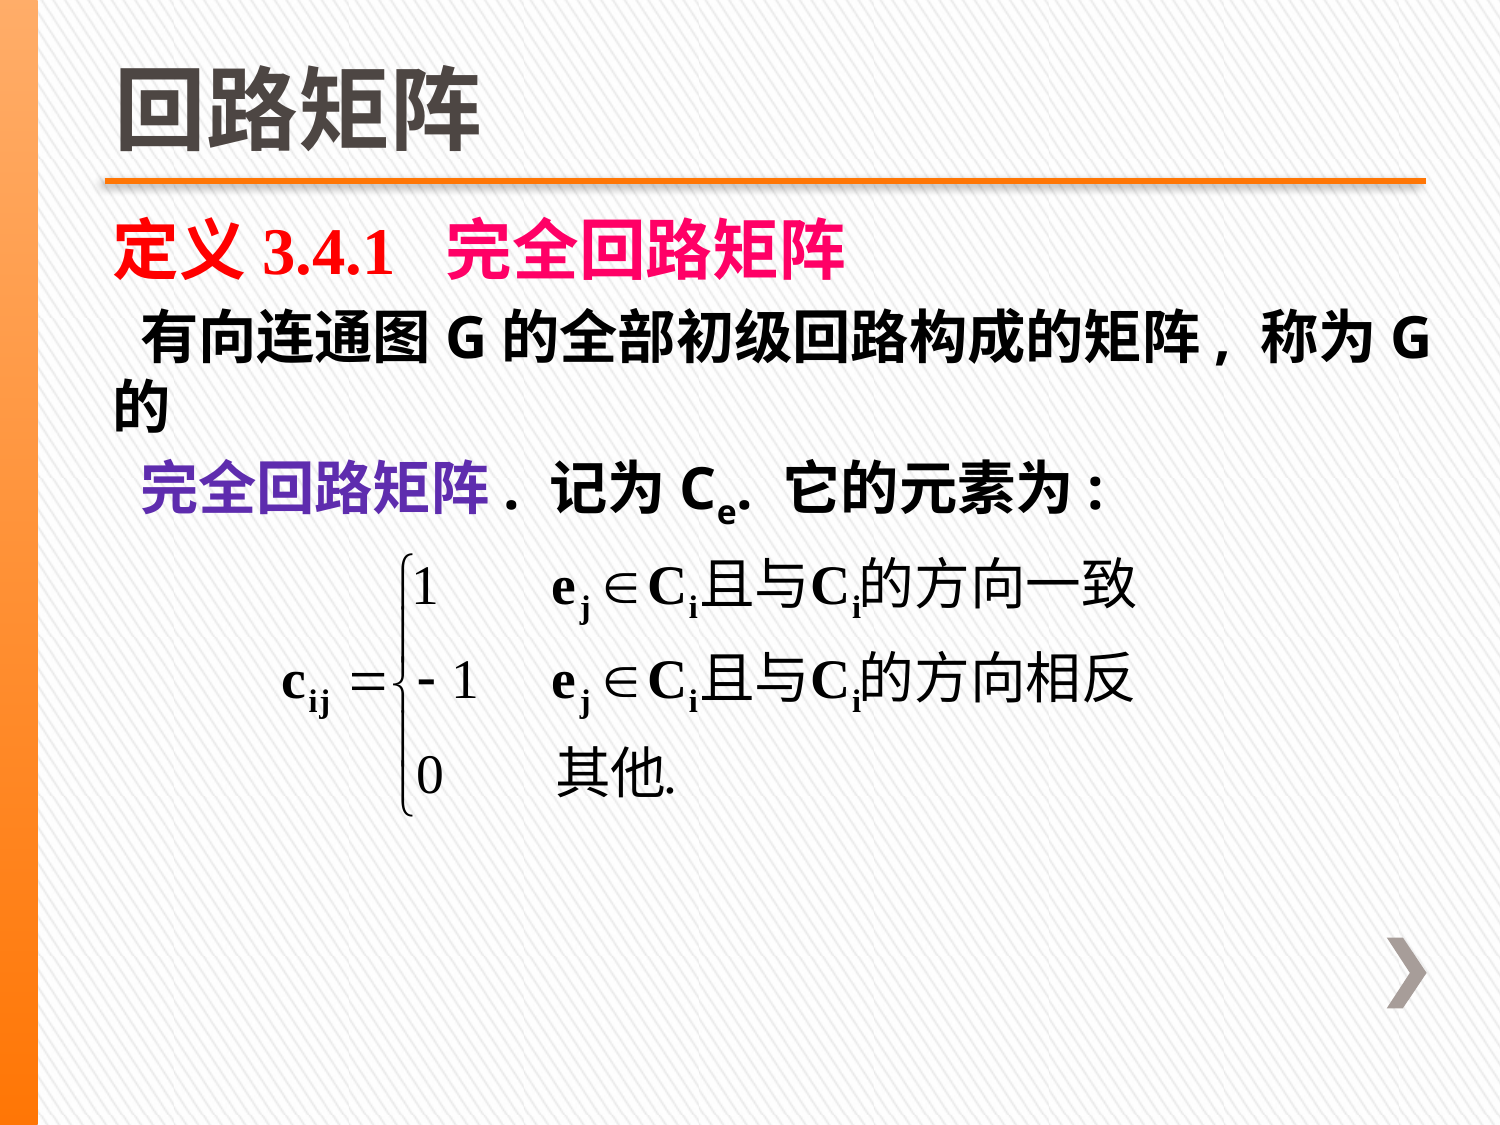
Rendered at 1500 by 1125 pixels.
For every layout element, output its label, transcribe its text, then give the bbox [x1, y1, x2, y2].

text_box 定义3.4.1 完全回路矩阵 有向连通图G的全部初级回路构成的矩阵, 称为G的 完全回路矩阵. 记为Ce. 它的元素为: [98, 200, 1500, 539]
text_box [0, 281, 37, 285]
title 回路矩阵 [99, 0, 1422, 170]
text_box [274, 540, 1148, 830]
